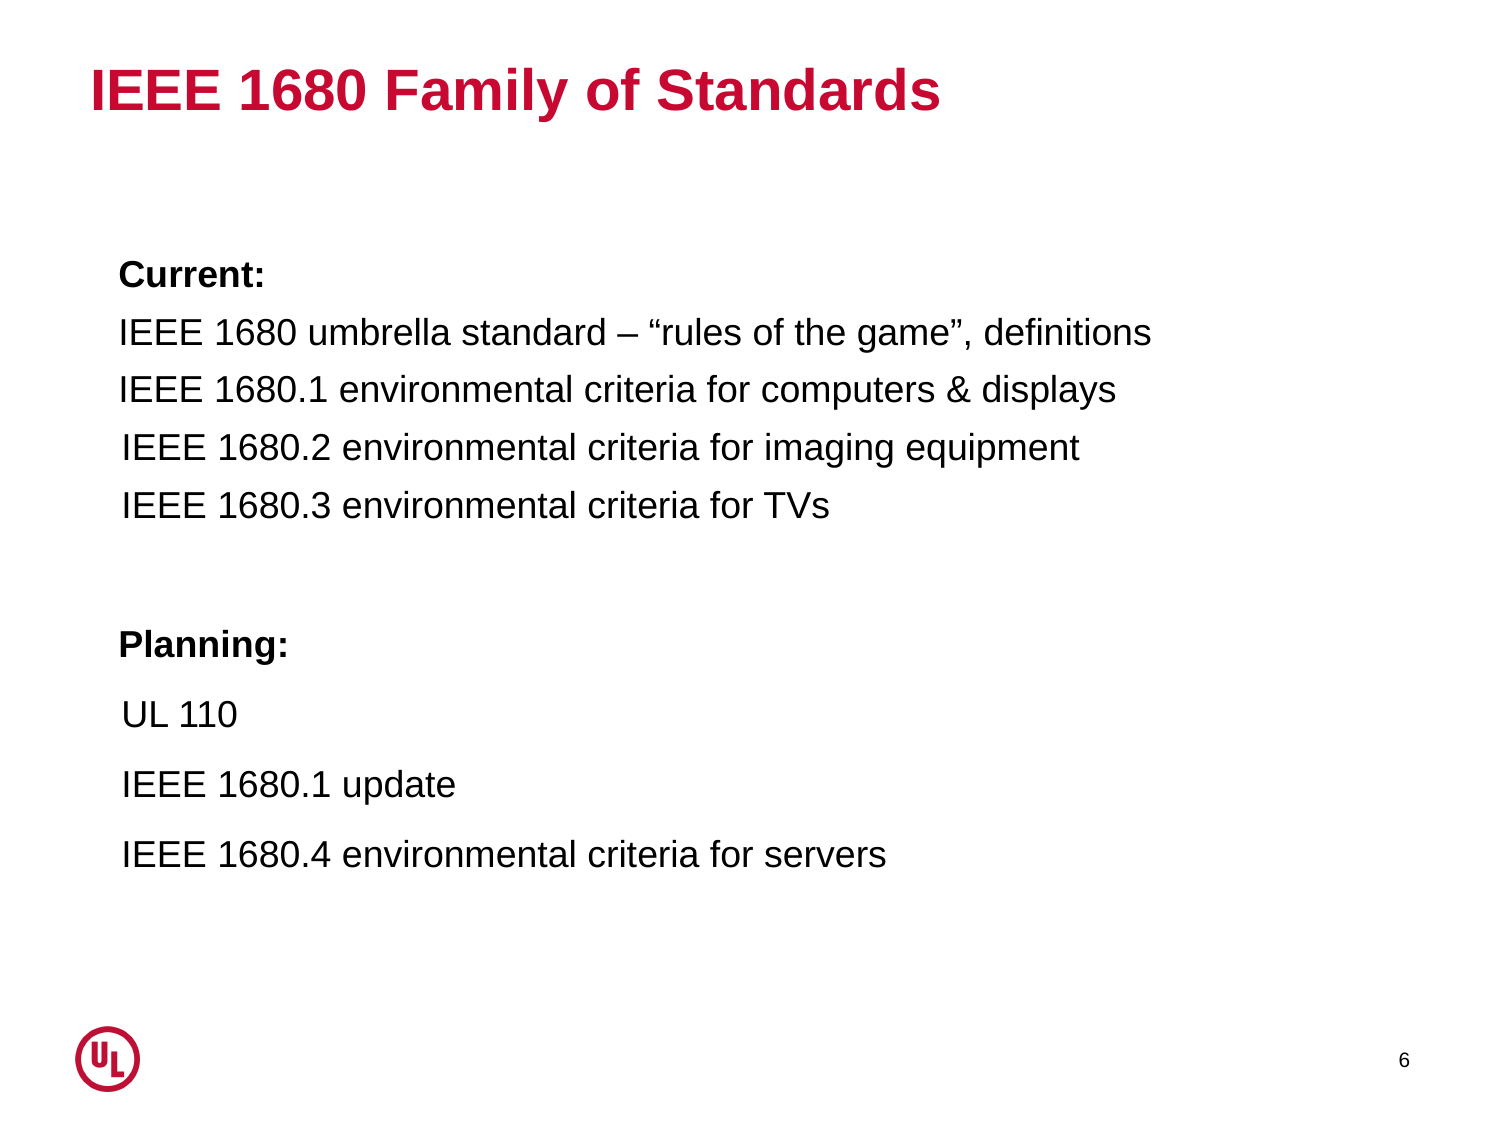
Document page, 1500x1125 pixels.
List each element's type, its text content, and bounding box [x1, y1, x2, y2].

slide_number 6 [1319, 1029, 1425, 1090]
picture [75, 1026, 140, 1092]
title IEEE 1680 Family of Standards [75, 45, 1425, 233]
list Current: IEEE 1680 umbrella standard – “rules of the game”, definitions IEEE 1680.1 environmental criteria for computers & displays IEEE 1680.2 environmental criteria for imaging equipment IEEE 1680.3 environmental criteria for TVs Planning: UL 110 IEEE 1680.1 update IEEE 1680.4 environmental criteria for servers [75, 242, 1450, 986]
